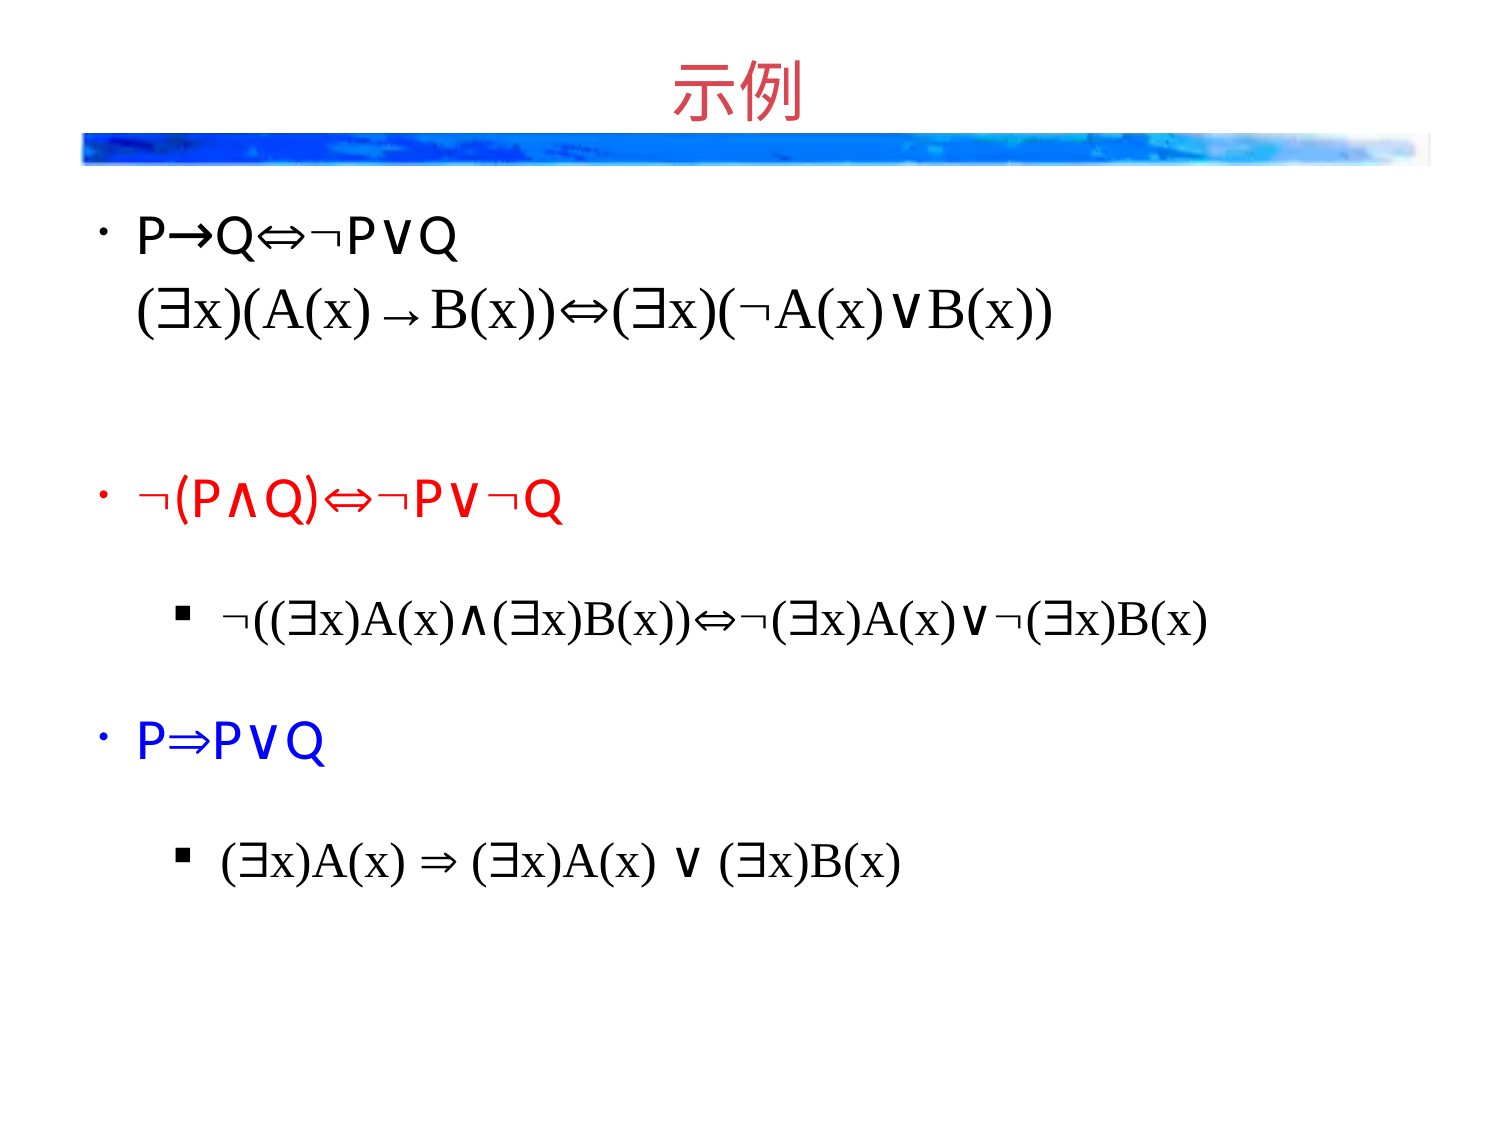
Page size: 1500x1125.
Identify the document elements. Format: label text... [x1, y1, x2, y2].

list P→QP∨Q (x)(A(x)→B(x))(x)(A(x)∨B(x)) (P∧Q)P∨Q ((x)A(x)∧(x)B(x))(x)A(x)∨(x)B(x) PP∨Q (x)A(x)  (x)A(x) ∨ (x)B(x) [83, 196, 1336, 982]
title 示例 [76, 42, 1400, 148]
picture [80, 133, 1431, 166]
